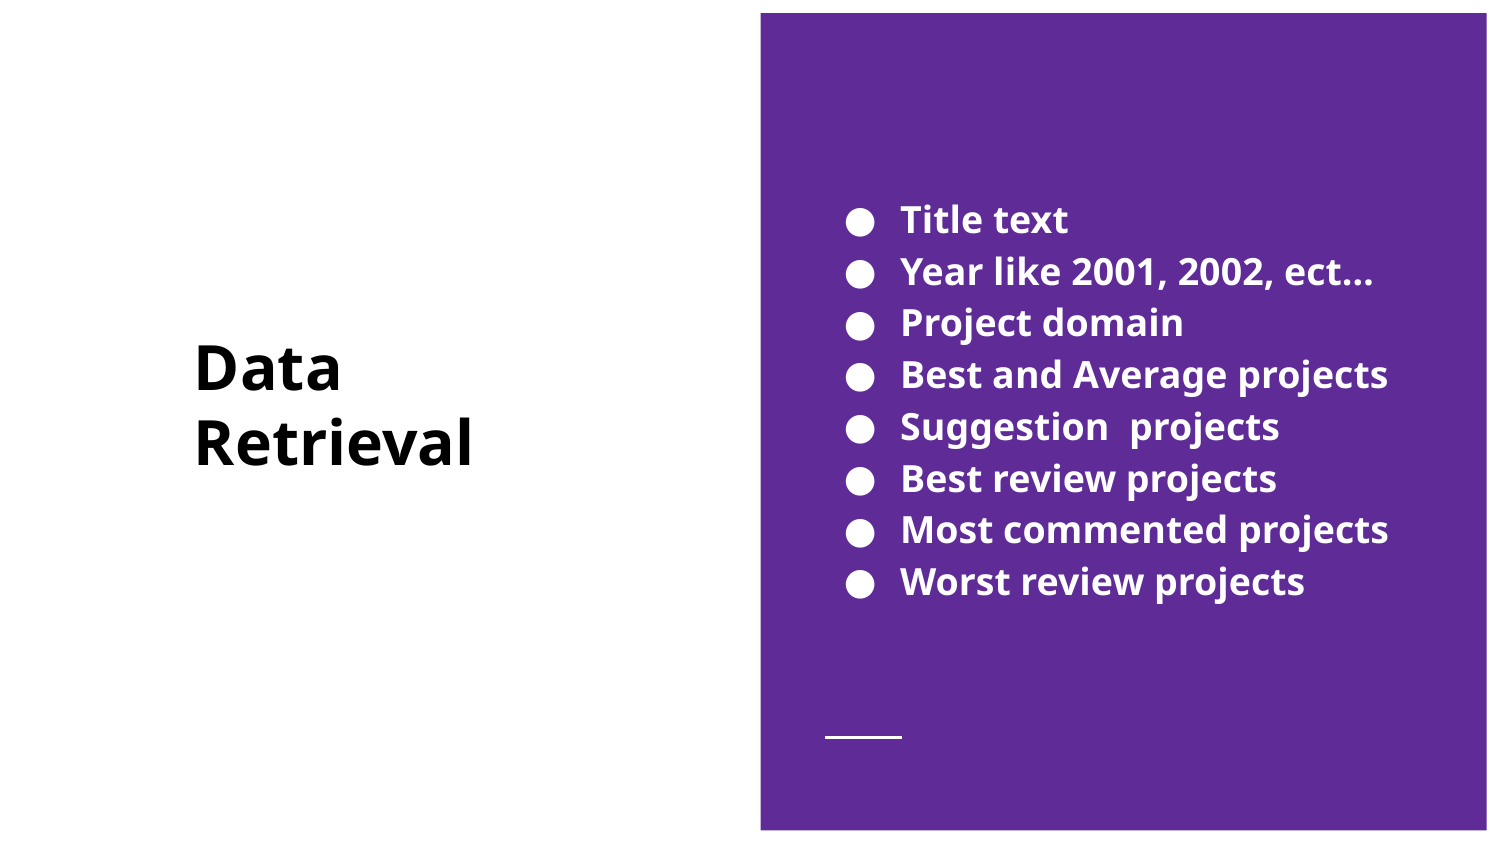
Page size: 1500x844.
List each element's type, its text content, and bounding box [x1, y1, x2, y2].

text_box Data Retrieval [178, 313, 556, 493]
list Title text Year like 2001, 2002, ect… Project domain Best and Average projects Suggestion projects Best review projects Most commented projects Worst review projects [810, 118, 1440, 725]
